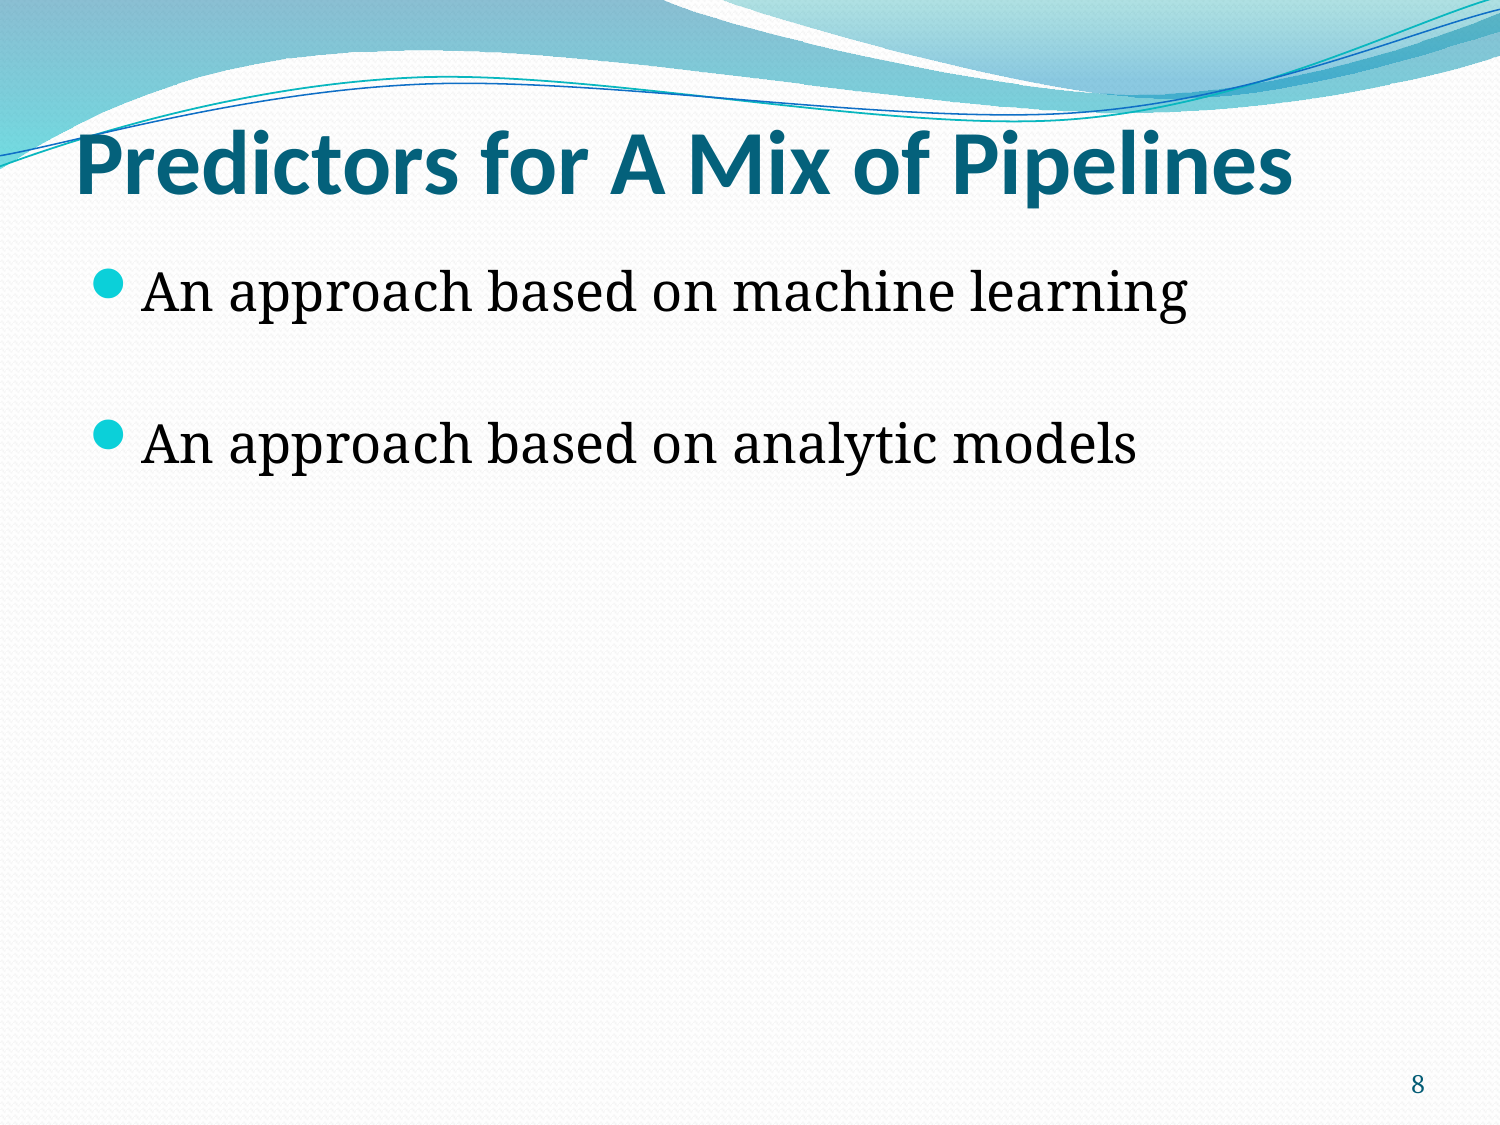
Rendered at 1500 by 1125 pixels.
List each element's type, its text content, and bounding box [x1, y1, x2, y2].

title Predictors for A Mix of Pipelines [75, 24, 1425, 213]
slide_number 8 [1299, 1042, 1425, 1103]
list An approach based on machine learning An approach based on analytic models [75, 249, 1425, 970]
